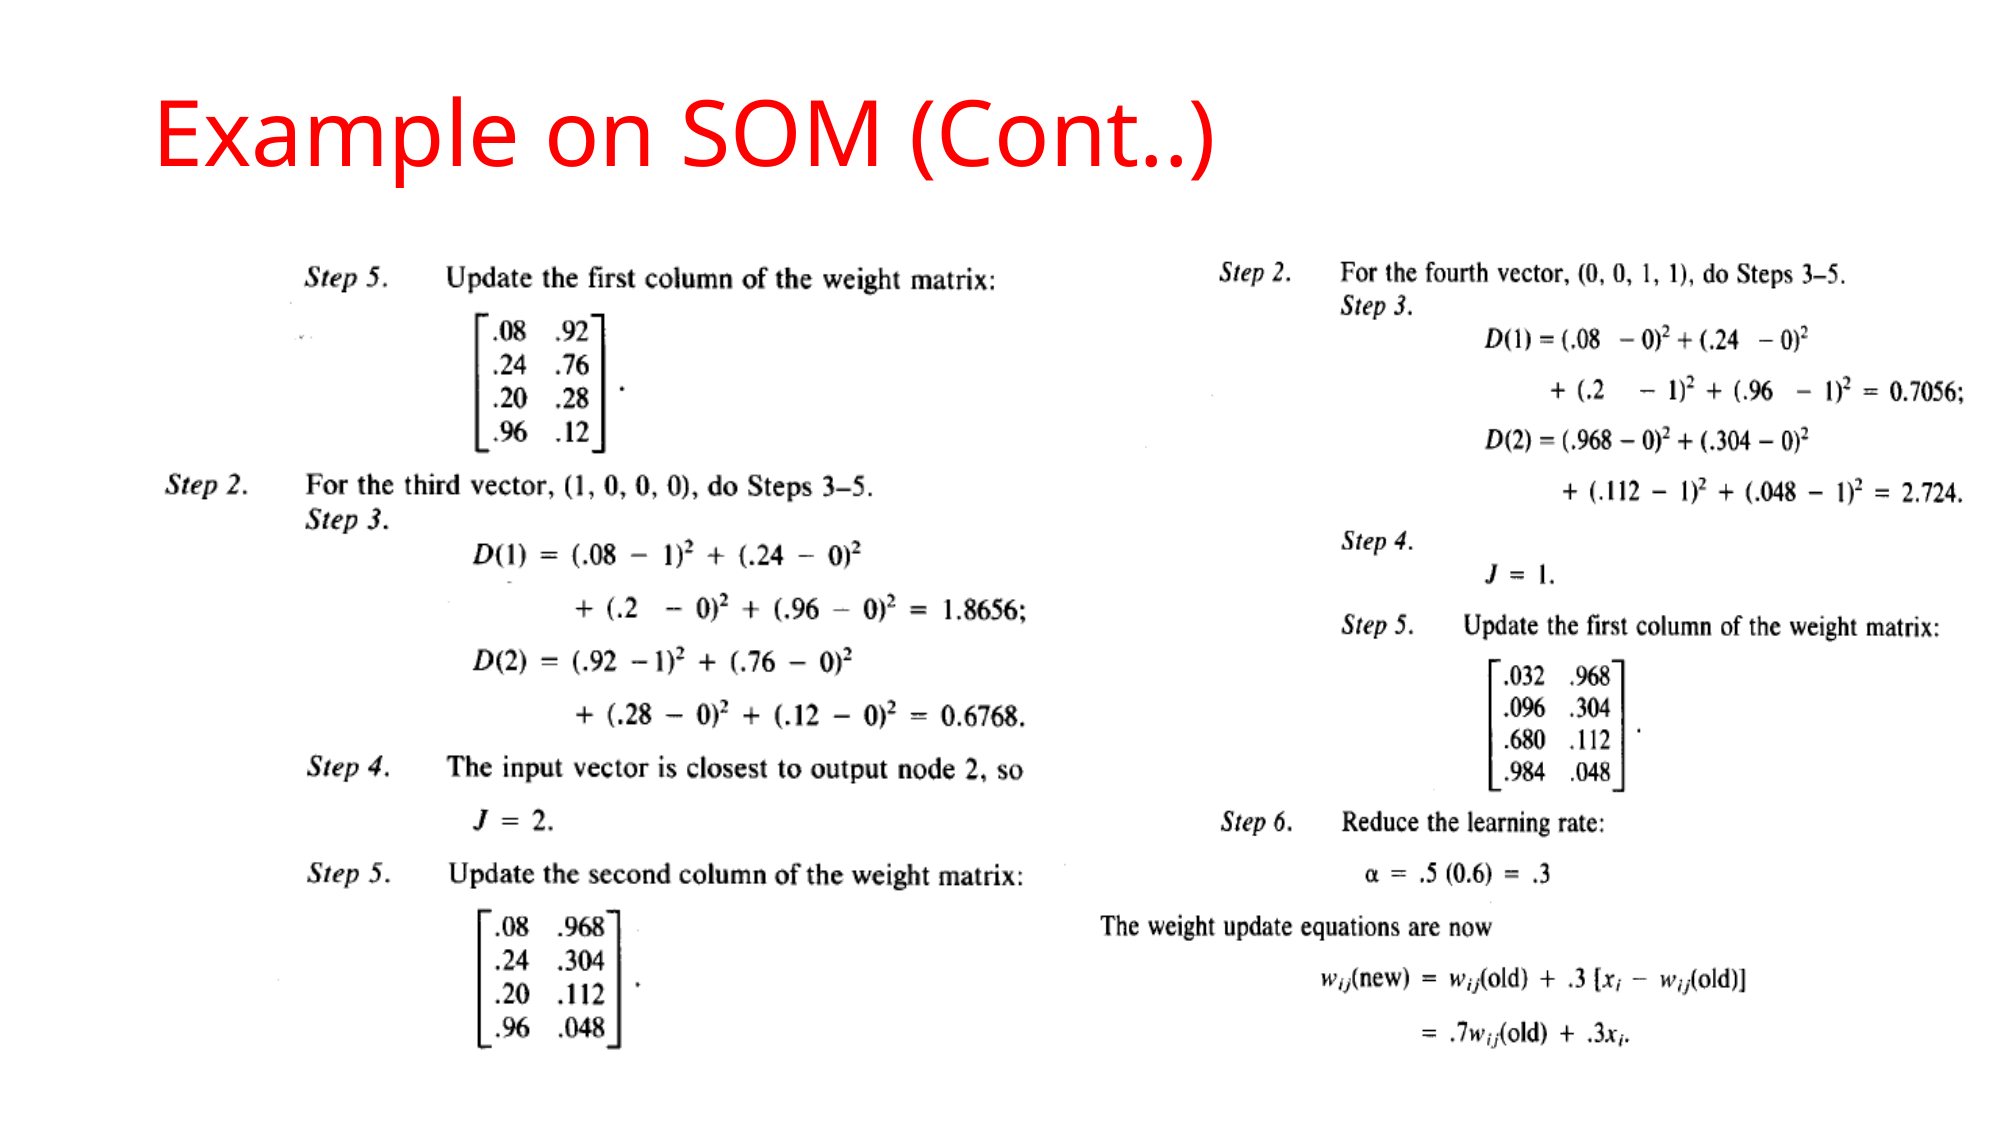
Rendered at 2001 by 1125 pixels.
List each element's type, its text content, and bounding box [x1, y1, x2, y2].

title Example on SOM (Cont..) [137, 28, 1863, 246]
picture [137, 245, 2000, 1066]
